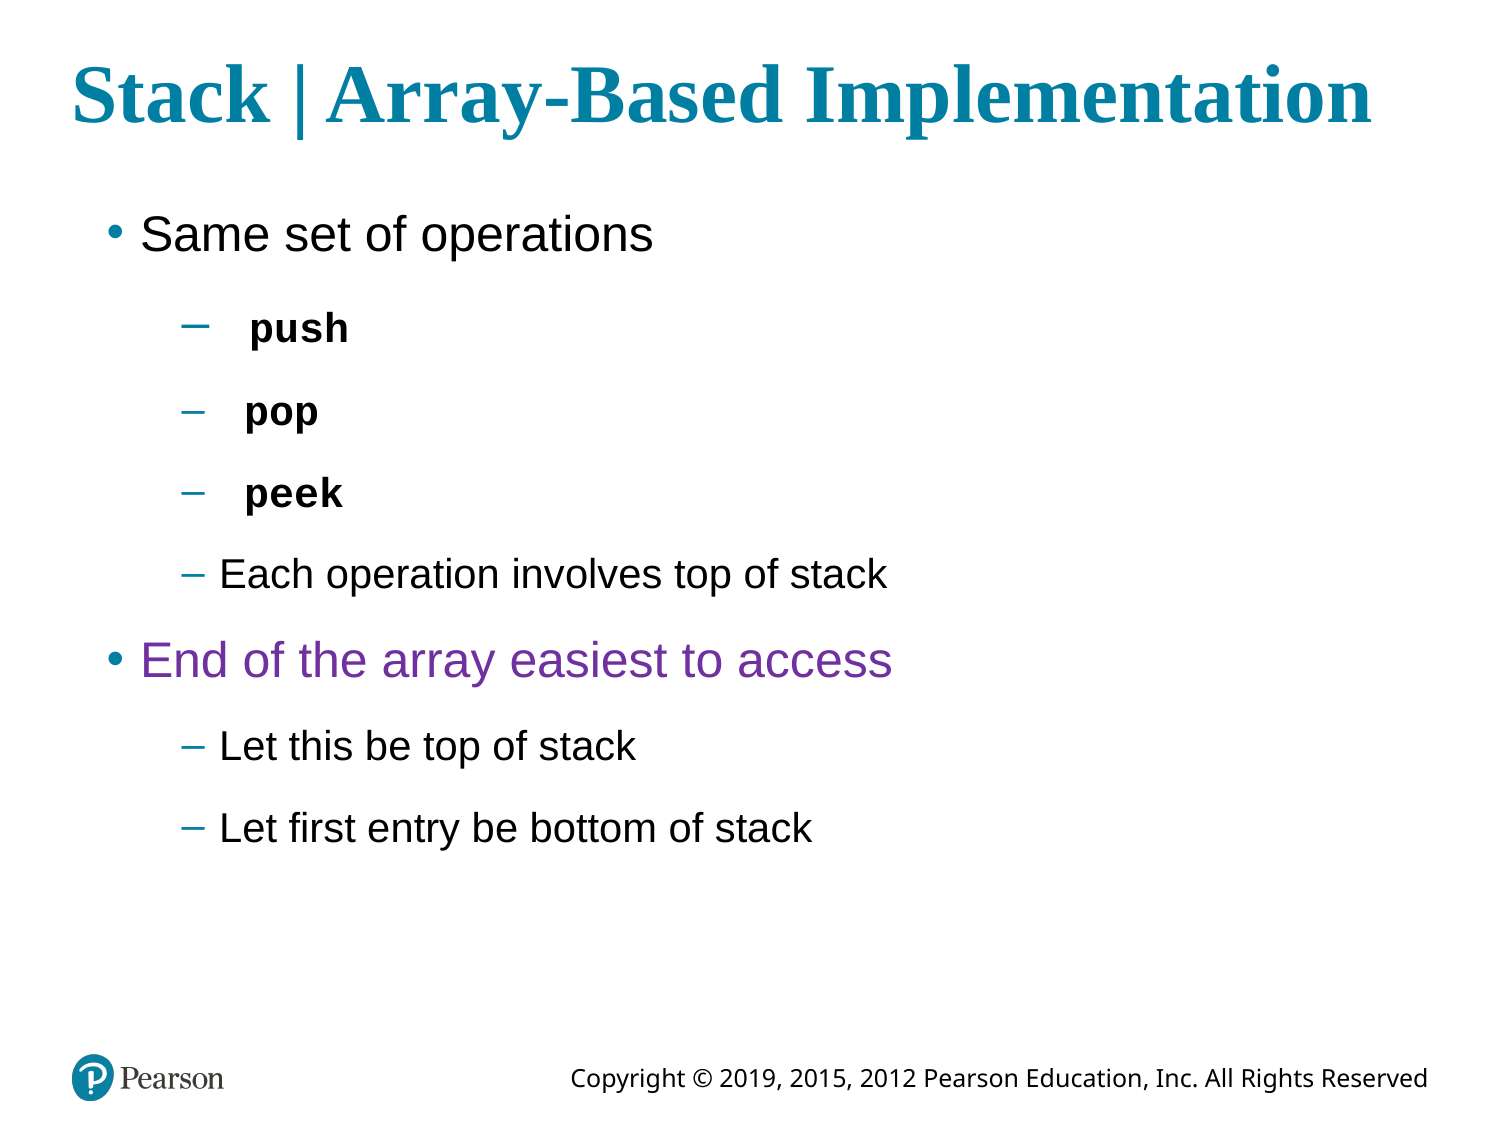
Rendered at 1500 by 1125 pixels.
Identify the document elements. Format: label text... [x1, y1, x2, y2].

picture [80, 1063, 106, 1088]
picture [98, 1054, 224, 1101]
picture [72, 1054, 88, 1070]
list Same set of operations push pop peek Each operation involves top of stack End of the array easiest to access Let this be top of stack Let first entry be bottom of stack [74, 186, 1426, 976]
picture [72, 1087, 83, 1101]
title Stack | Array-Based Implementation [56, 11, 1444, 156]
